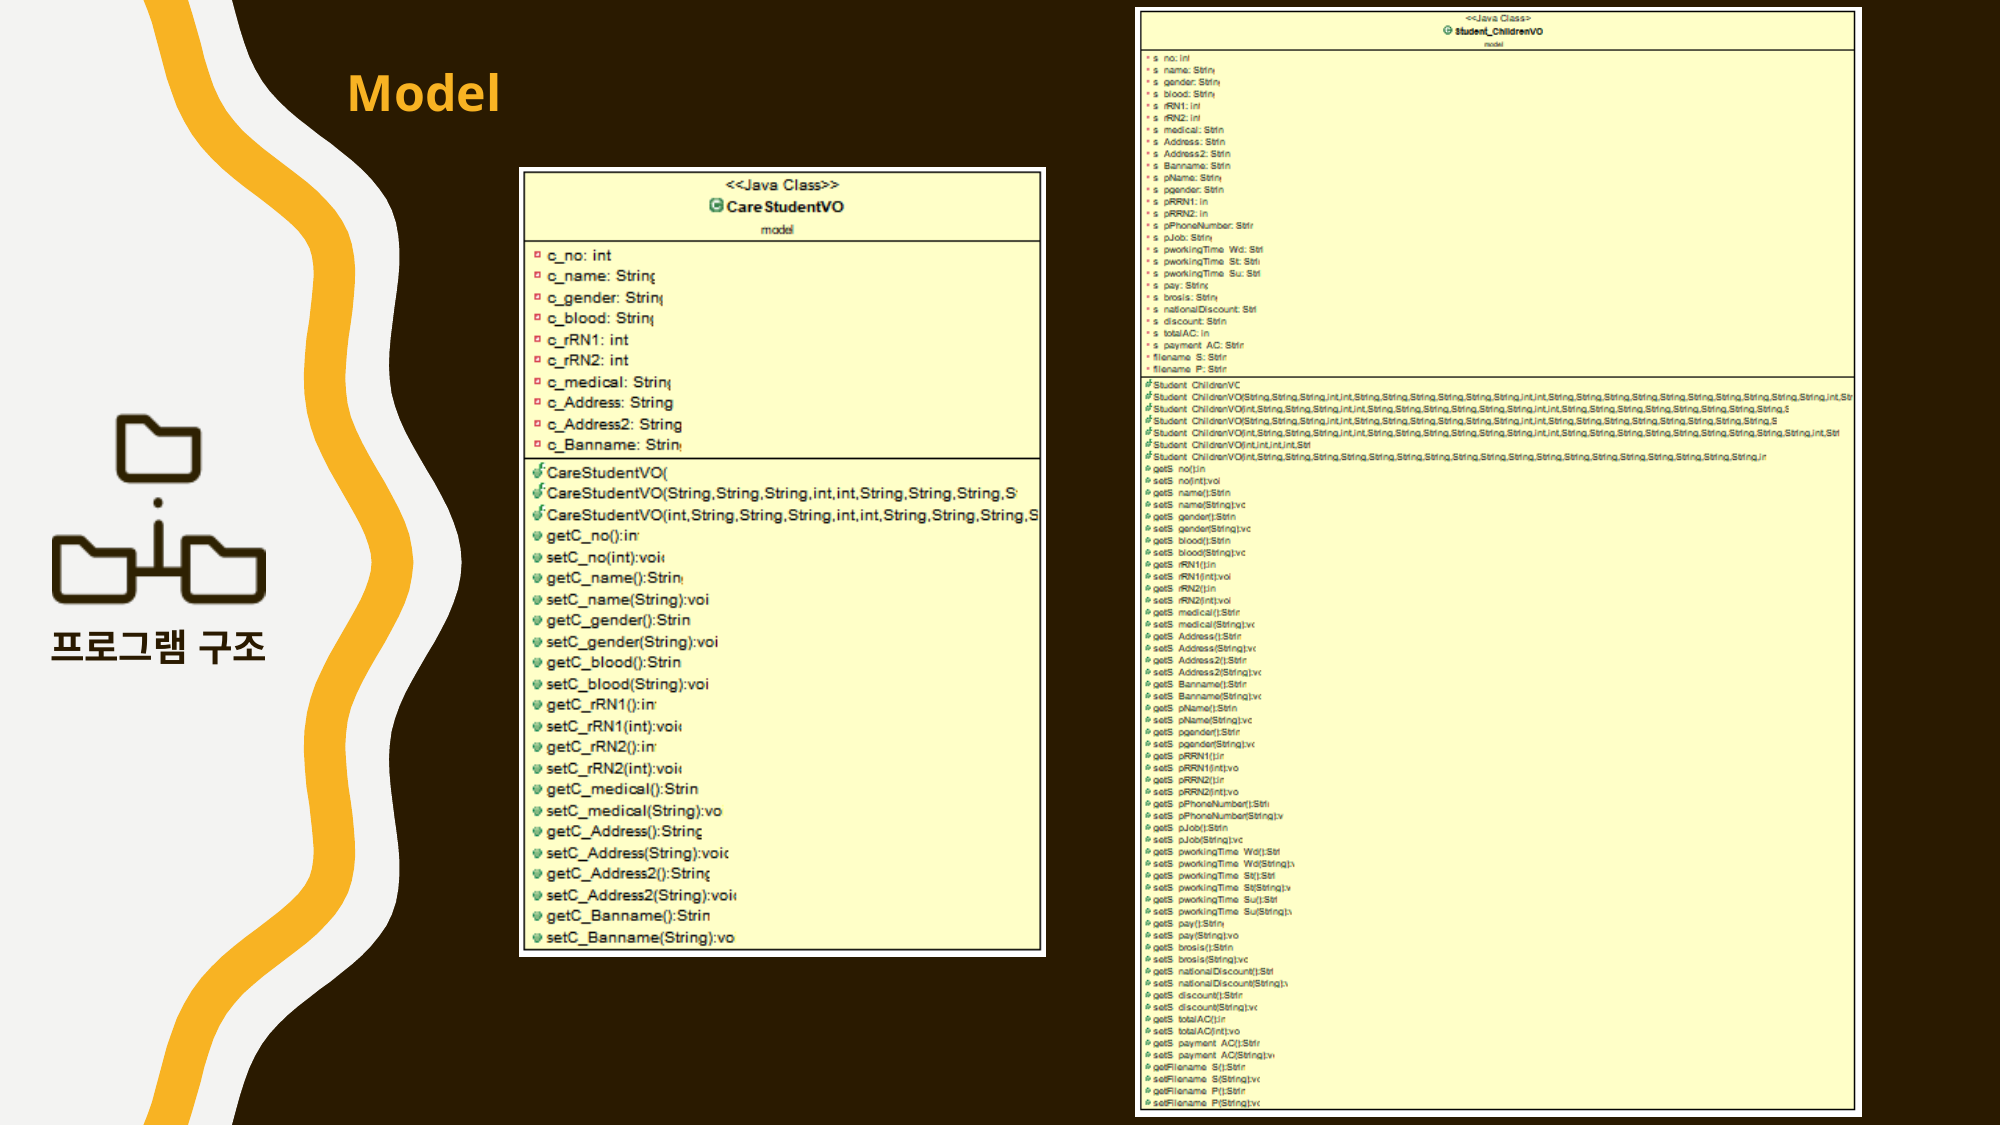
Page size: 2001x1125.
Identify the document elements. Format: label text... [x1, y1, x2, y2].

picture [1135, 7, 1862, 1117]
text_box Model [332, 54, 530, 130]
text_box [26, 402, 292, 677]
picture [519, 167, 1046, 957]
